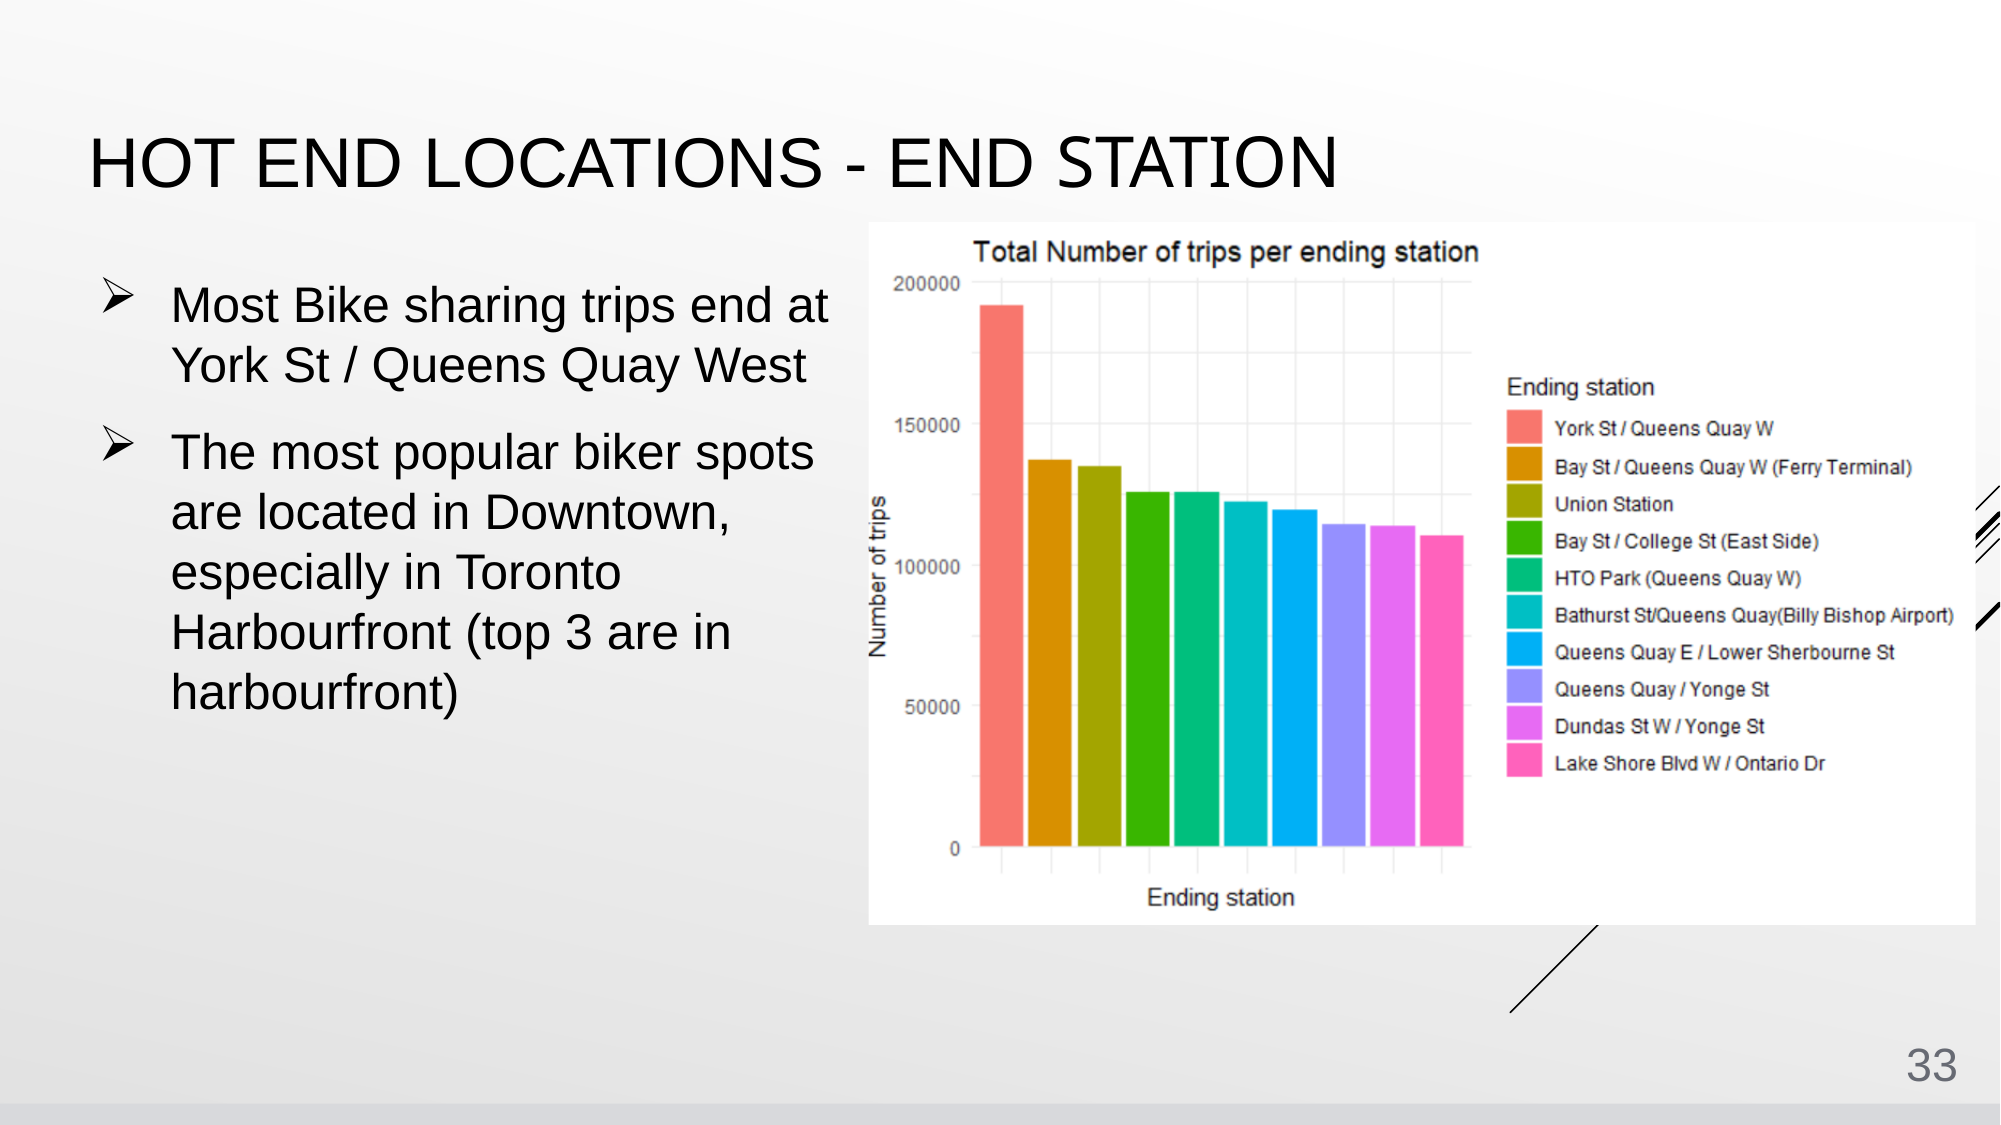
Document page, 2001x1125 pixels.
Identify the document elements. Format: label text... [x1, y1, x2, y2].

slide_number 33 [1853, 1019, 1974, 1106]
list Most Bike sharing trips end at York St / Queens Quay West The most popular biker spots are located in Downtown, especially in Toronto Harbourfront (top 3 are in harbourfront) [50, 252, 869, 1042]
title Hot End Locations - End Station [68, 97, 1932, 223]
picture [868, 222, 1977, 926]
